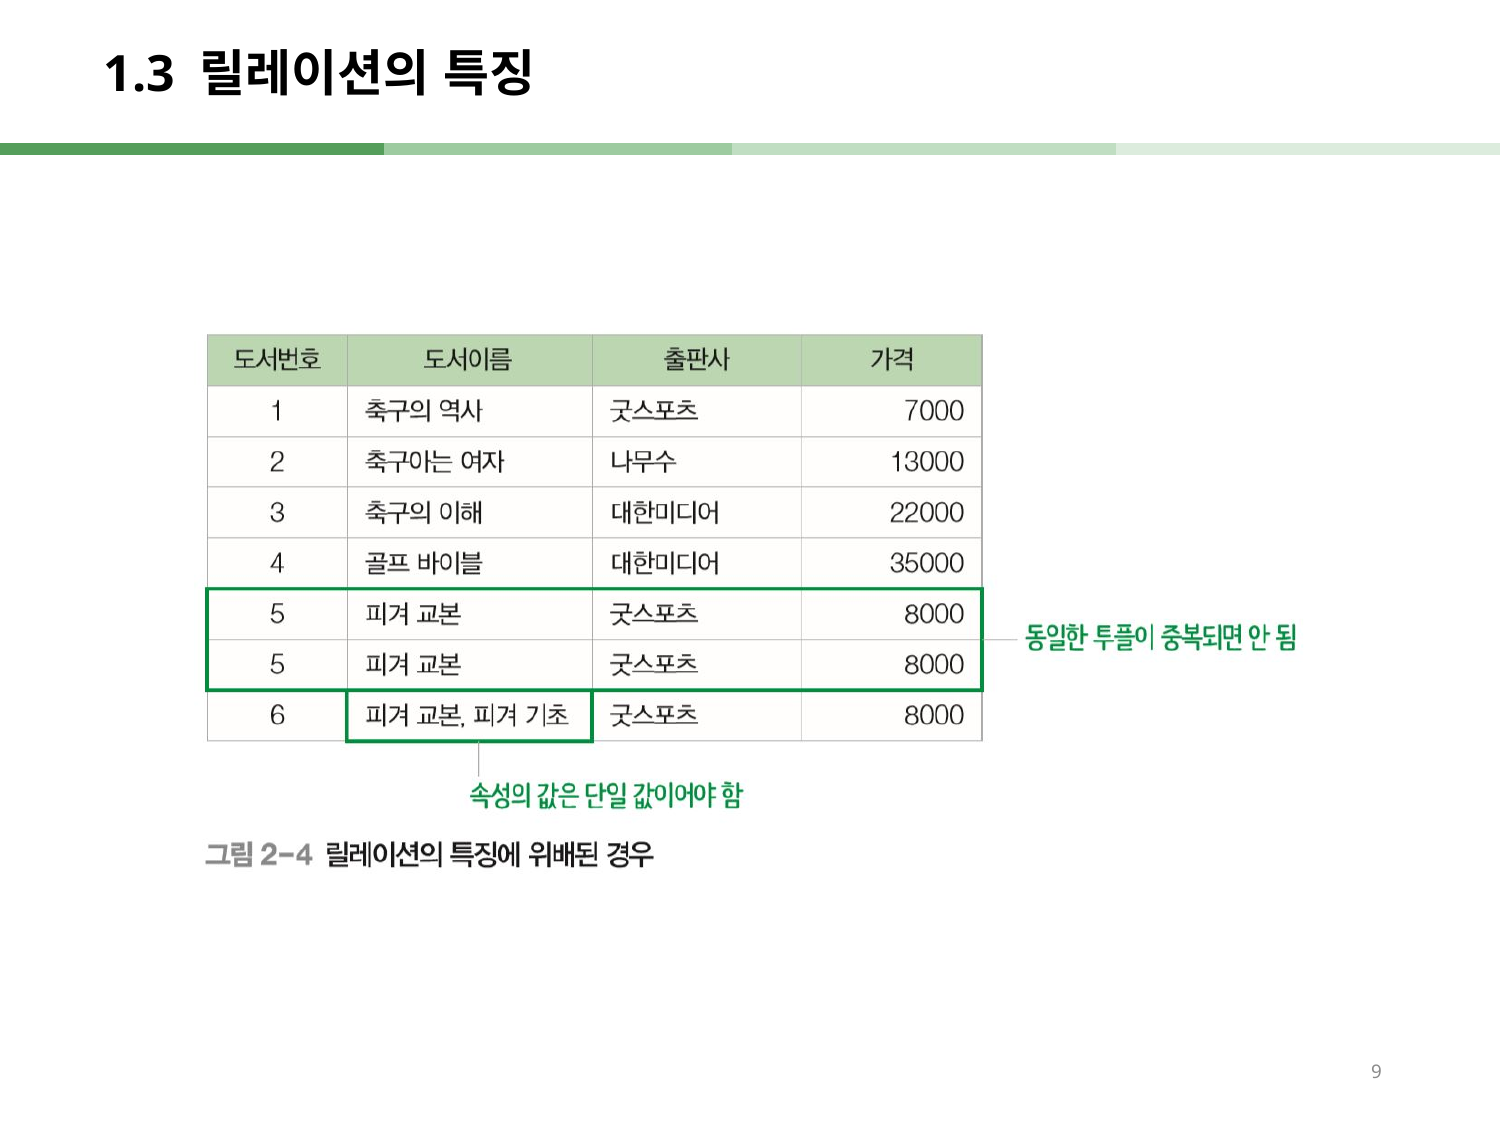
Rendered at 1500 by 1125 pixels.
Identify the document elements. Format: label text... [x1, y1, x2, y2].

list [193, 326, 1306, 881]
slide_number 9 [1059, 1042, 1397, 1103]
title 1.3 릴레이션의 특징 [88, 30, 1329, 121]
